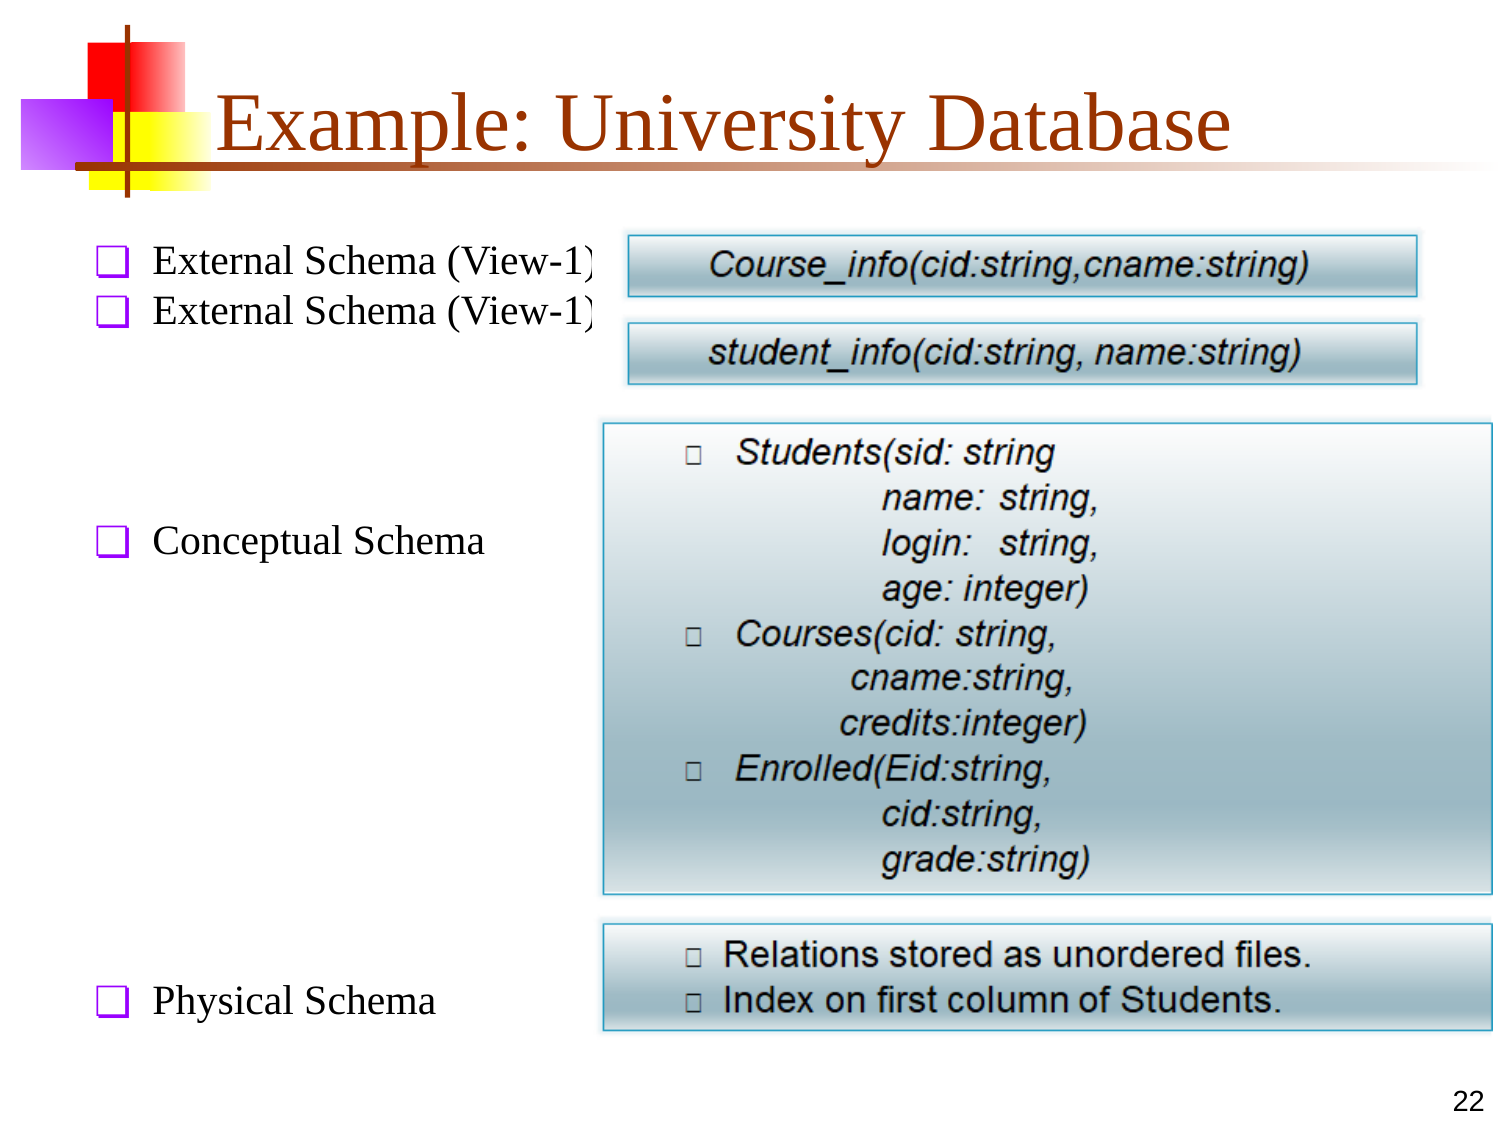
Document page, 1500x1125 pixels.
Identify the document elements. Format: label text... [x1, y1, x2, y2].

title Example: University Database [200, 37, 1479, 175]
list External Schema (View-1) External Schema (View-1) Conceptual Schema Physical Schema [62, 224, 591, 1006]
picture [592, 224, 1493, 1044]
slide_number ‹#› [1187, 1050, 1500, 1125]
